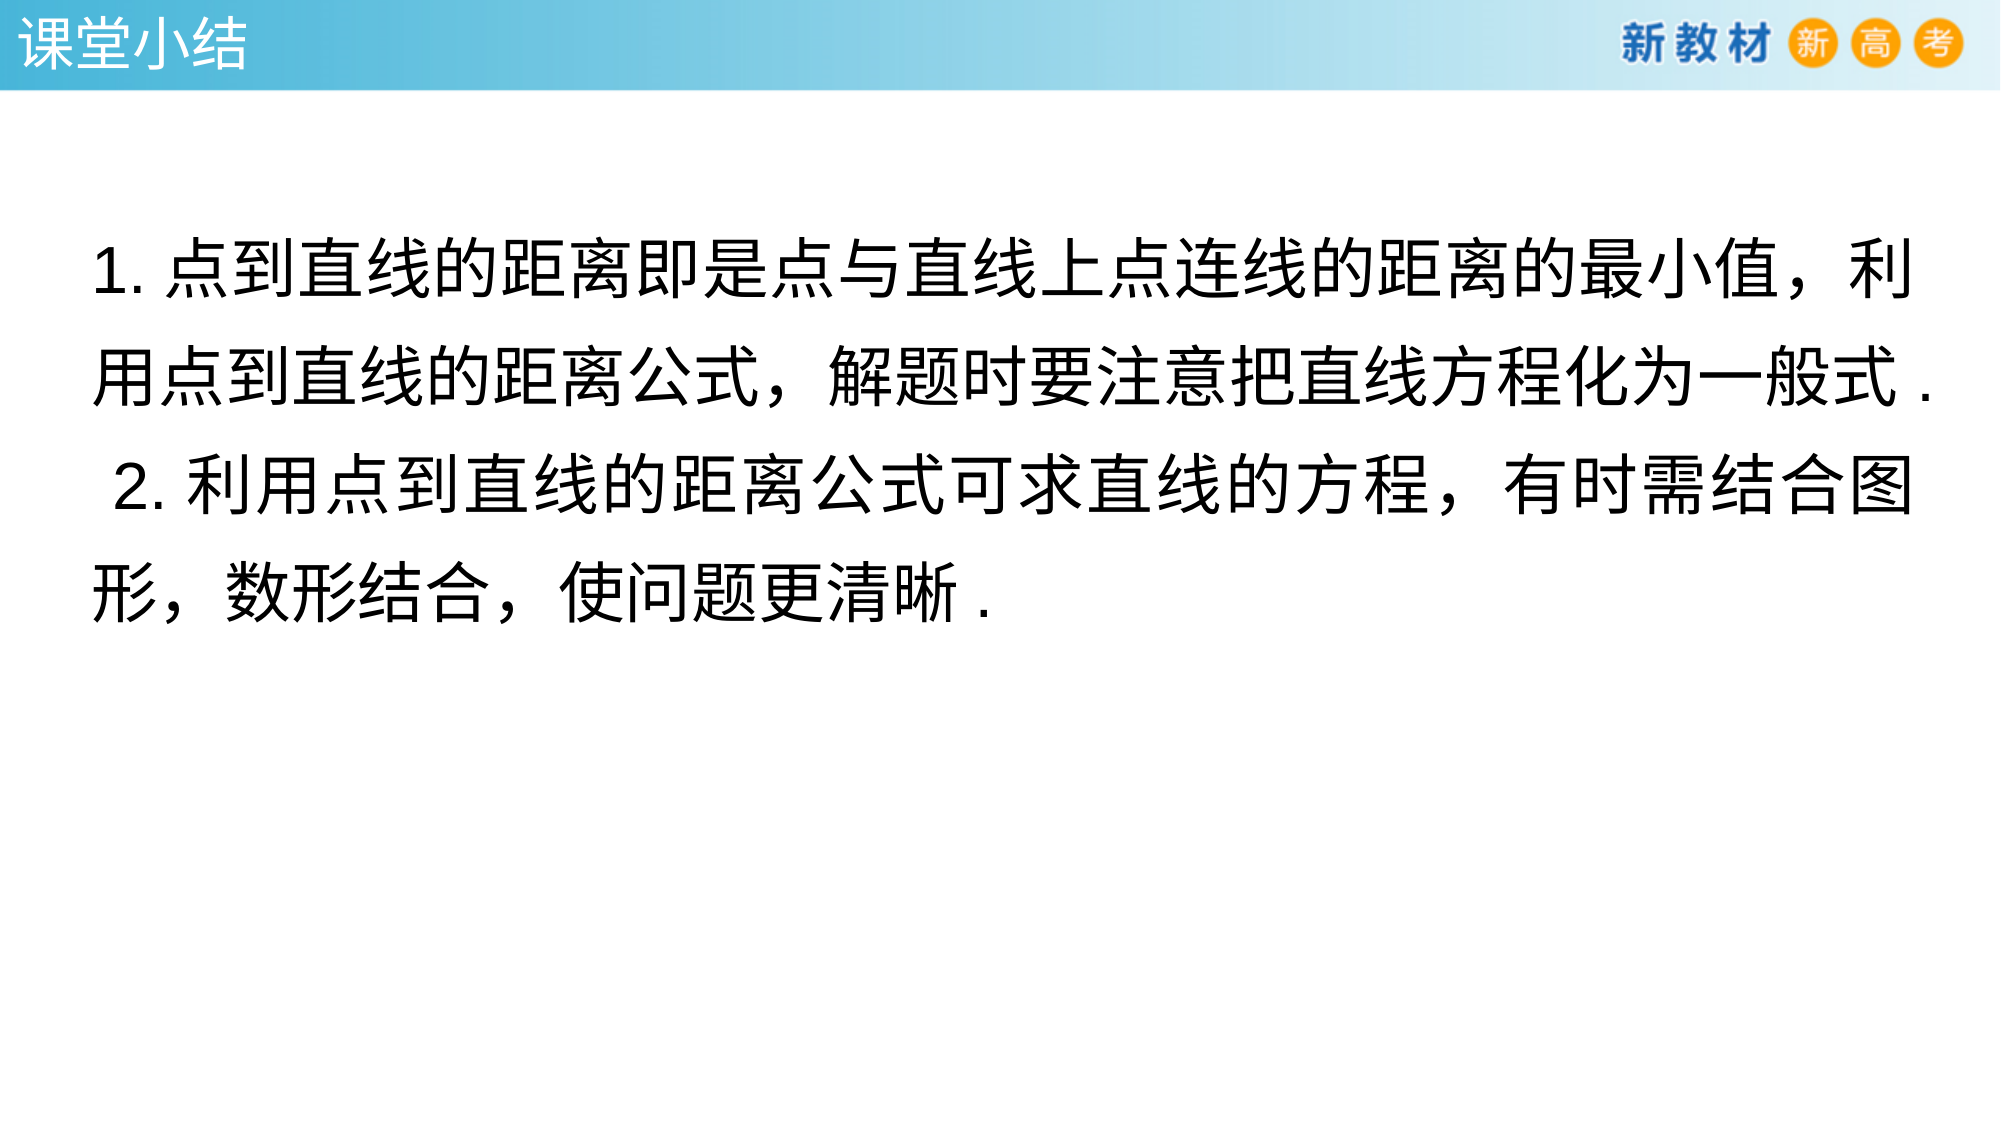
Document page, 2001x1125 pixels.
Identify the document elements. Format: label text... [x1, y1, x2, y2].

text_box 课堂小结 [1, 0, 265, 85]
text_box 1.点到直线的距离即是点与直线上点连线的距离的最小值，利用点到直线的距离公式，解题时要注意把直线方程化为一般式. 2.利用点到直线的距离公式可求直线的方程，有时需结合图形，数形结合，使问题更清晰. [76, 191, 1931, 639]
picture [0, 0, 2001, 1125]
